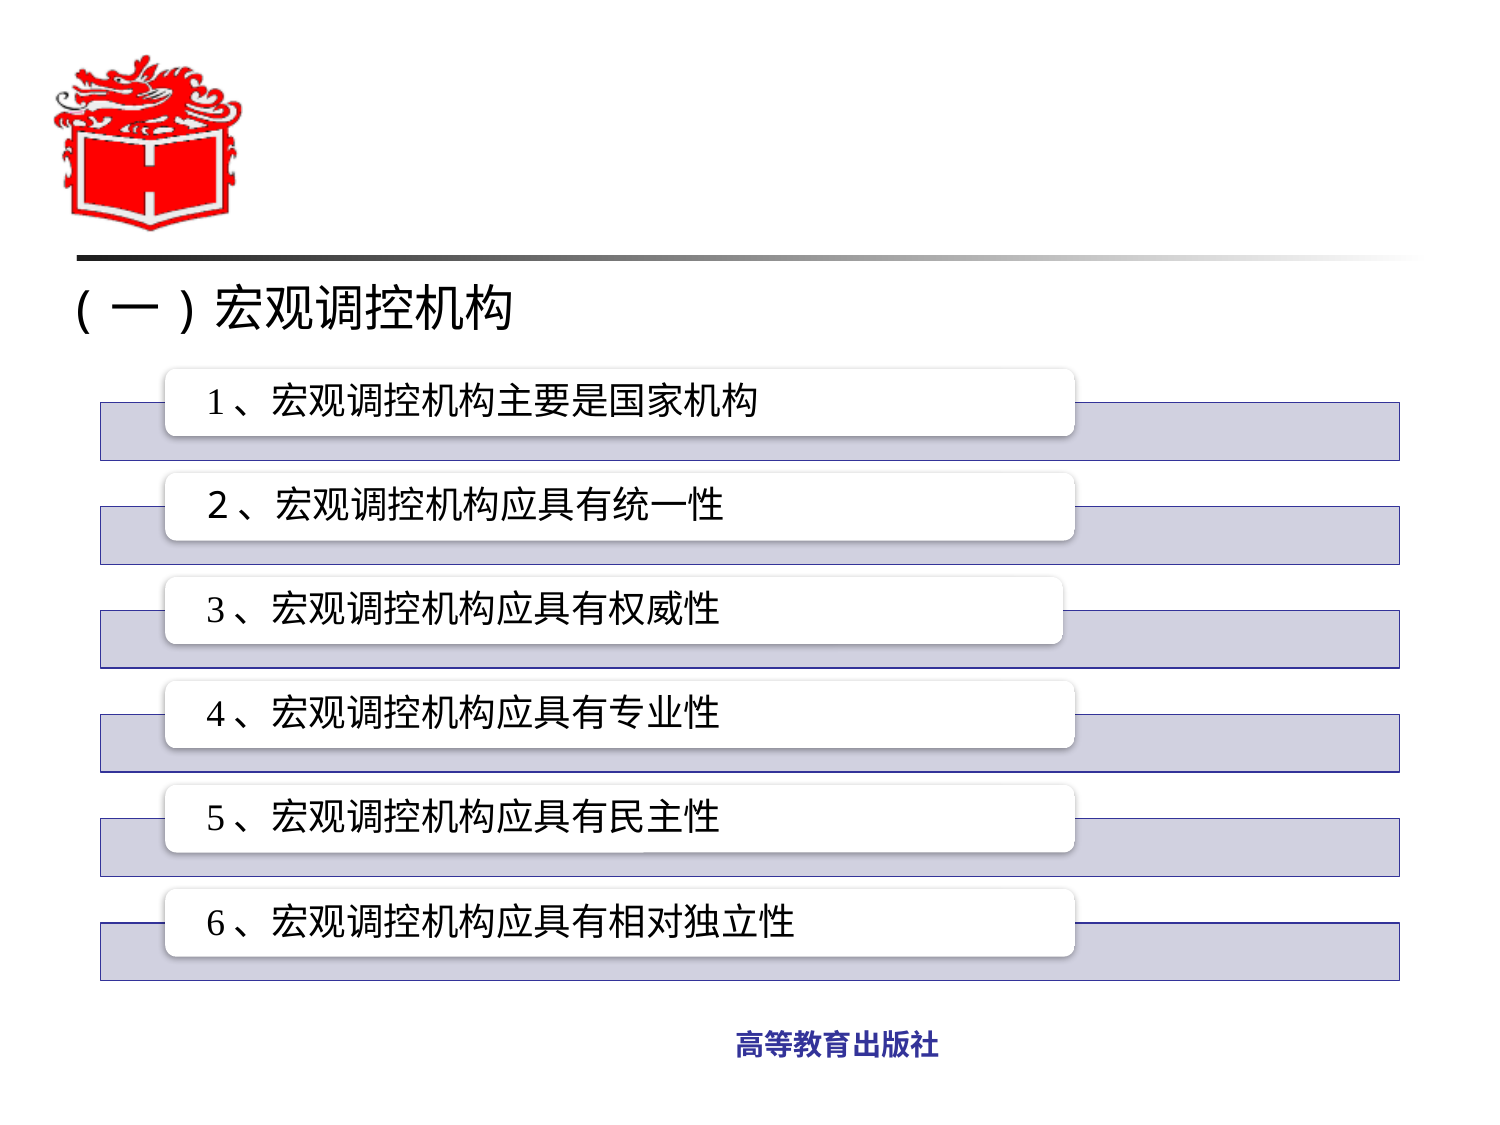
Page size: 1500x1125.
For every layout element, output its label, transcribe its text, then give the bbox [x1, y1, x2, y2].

footer 高等教育出版社 [599, 1023, 1076, 1100]
picture [53, 54, 243, 233]
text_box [100, 349, 1400, 1000]
list (一)宏观调控机构 [53, 262, 1444, 1050]
